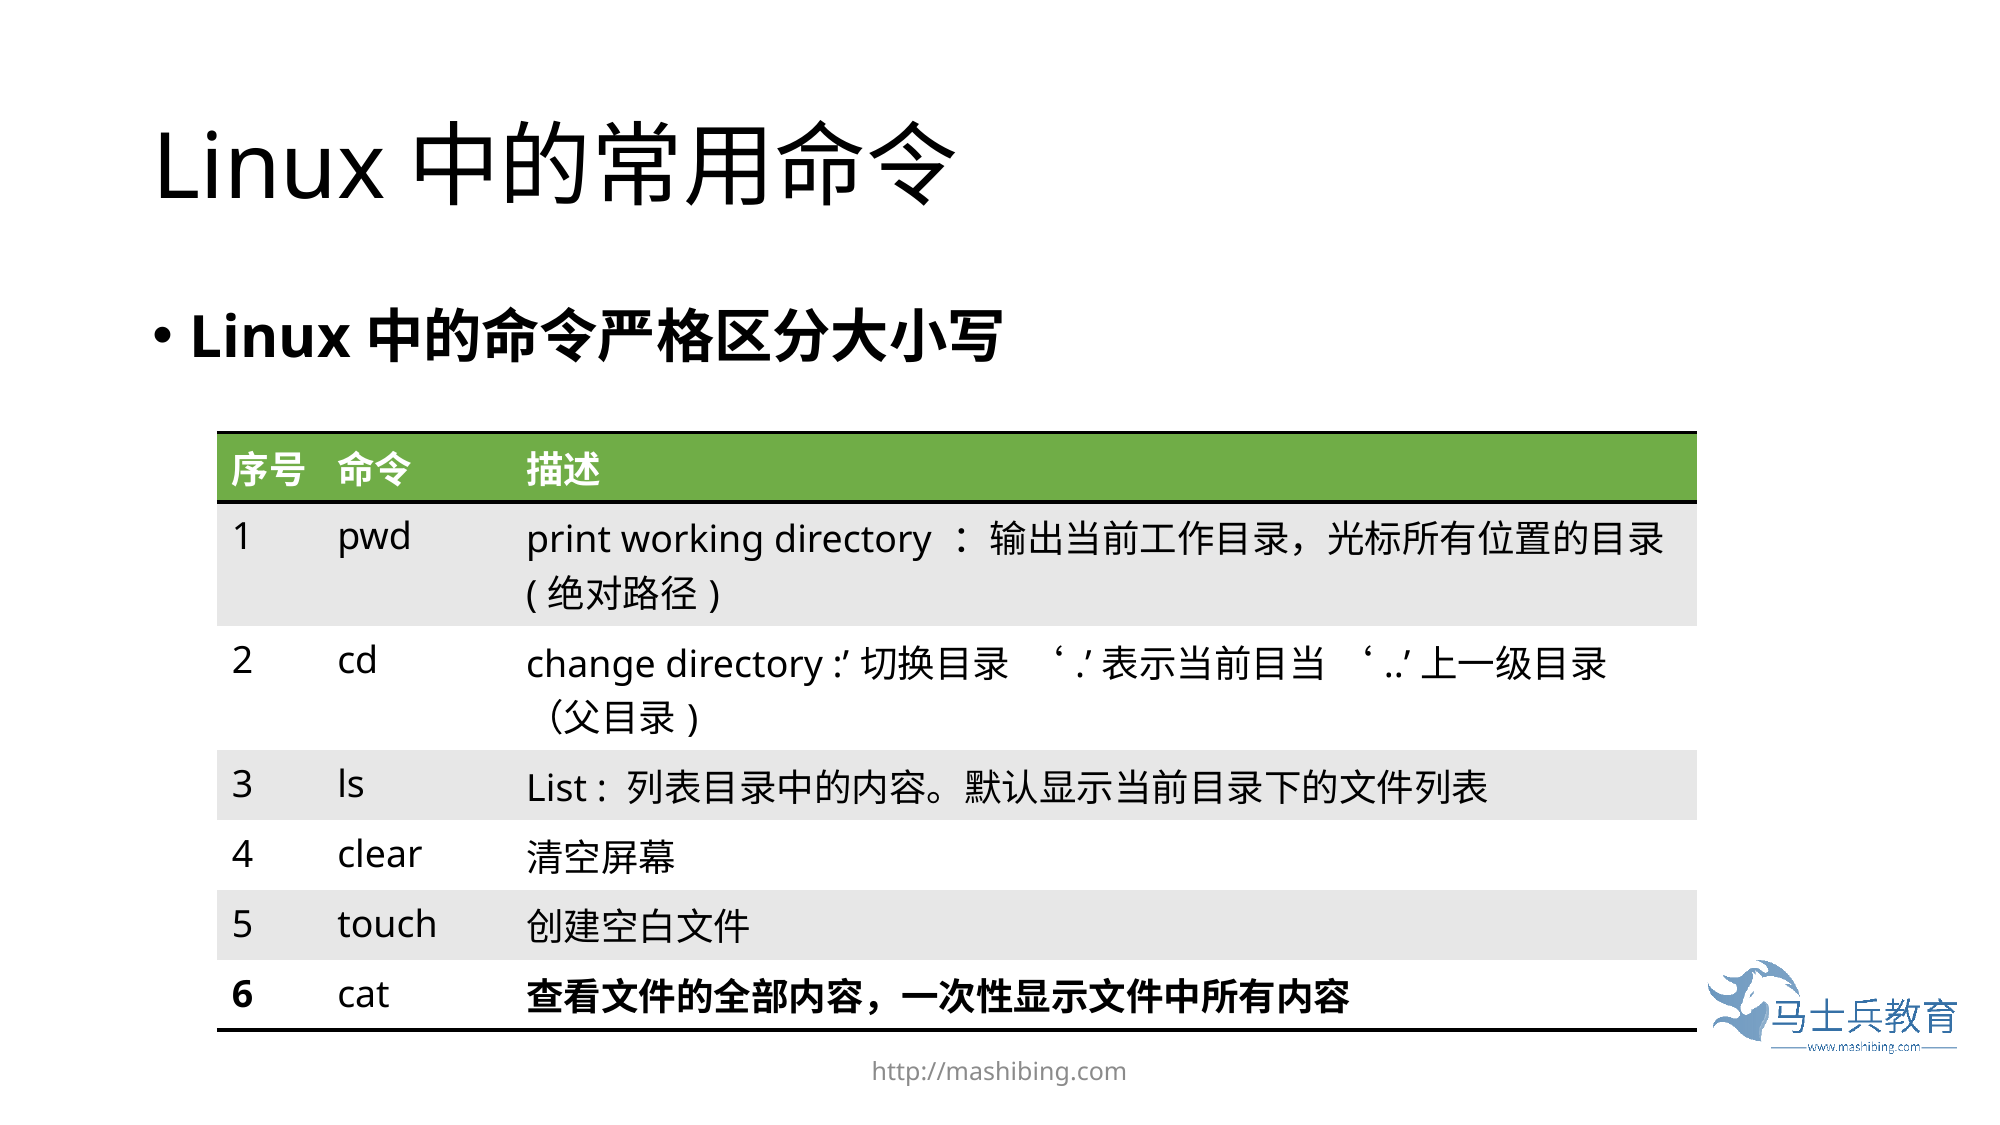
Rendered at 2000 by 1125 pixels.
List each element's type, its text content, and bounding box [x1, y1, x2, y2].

table_cell 查看文件的全部内容，一次性显示文件中所有内容 [511, 960, 1696, 1028]
table_cell 6 [217, 960, 322, 1028]
footer http://mashibing.com [662, 1042, 1338, 1103]
table_cell List : 列表目录中的内容。默认显示当前目录下的文件列表 [511, 750, 1697, 820]
table_cell change directory :’切换目录 ‘.’表示当前目当 ‘..’上一级目录（父目录) [511, 626, 1697, 750]
list Linux中的命令严格区分大小写 [137, 299, 1981, 1014]
table_cell 4 [217, 820, 322, 890]
table_cell print working directory ：输出当前工作目录，光标所有位置的目录(绝对路径) [511, 504, 1697, 626]
picture [1696, 924, 1981, 1106]
table_header 命令 [322, 434, 511, 500]
table_header 序号 [217, 434, 322, 500]
table_cell 清空屏幕 [511, 820, 1697, 890]
table_cell clear [322, 820, 511, 890]
table_cell cat [322, 960, 511, 1028]
table_cell 3 [217, 750, 322, 820]
table_cell ls [322, 750, 511, 820]
table_cell 2 [217, 626, 322, 750]
title Linux中的常用命令 [137, 59, 1862, 278]
table_cell touch [322, 890, 511, 960]
table_cell pwd [322, 504, 511, 626]
table_cell 1 [217, 504, 322, 626]
table_cell 创建空白文件 [511, 890, 1697, 960]
table_cell 5 [217, 890, 322, 960]
table_header 描述 [511, 434, 1697, 500]
table_cell cd [322, 626, 511, 750]
